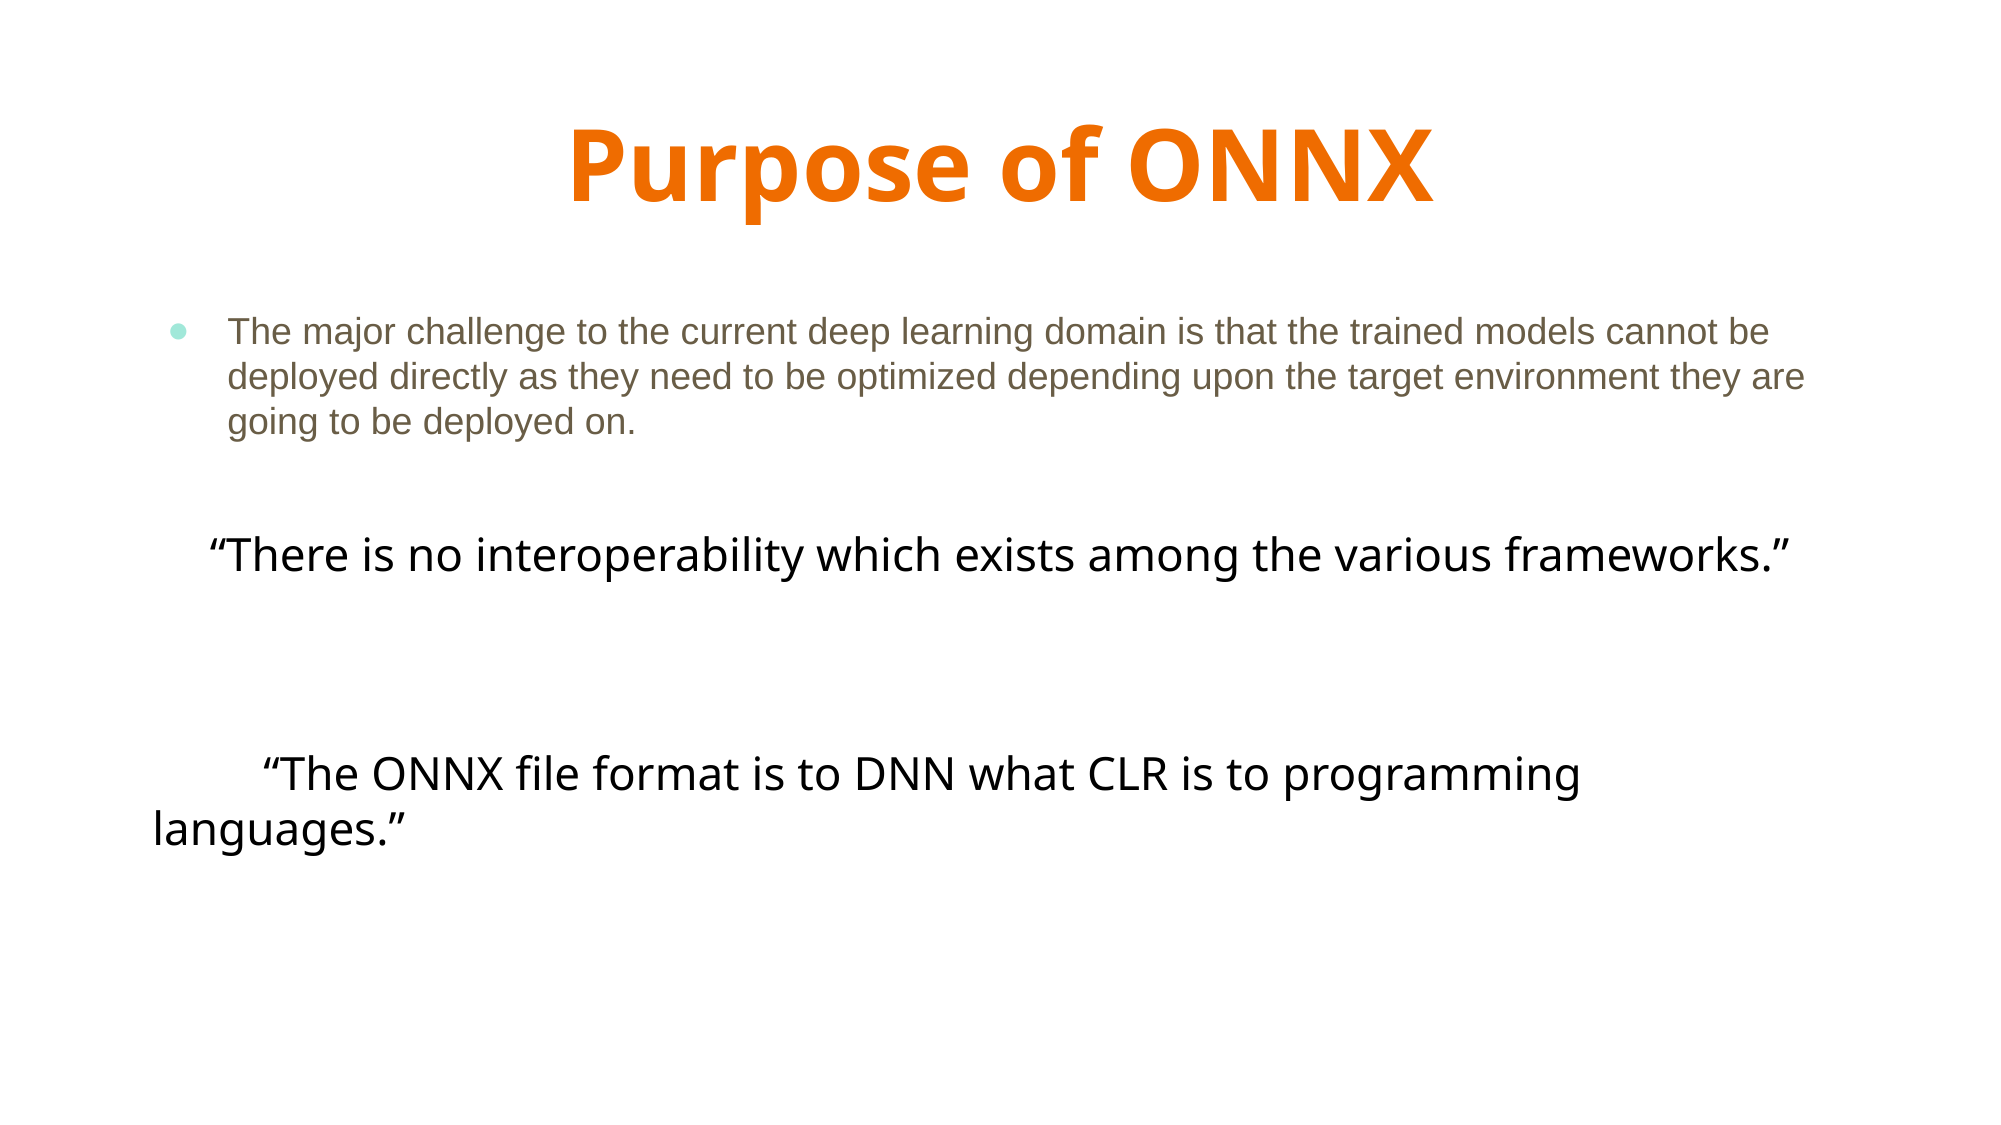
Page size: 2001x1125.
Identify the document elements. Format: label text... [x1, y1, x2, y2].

list The major challenge to the current deep learning domain is that the trained models cannot be deployed directly as they need to be optimized depending upon the target environment they are going to be deployed on. “There is no interoperability which exists among the various frameworks.” “The ONNX file format is to DNN what CLR is to programming languages.” [137, 299, 1863, 1014]
title Purpose of ONNX [137, 59, 1863, 278]
